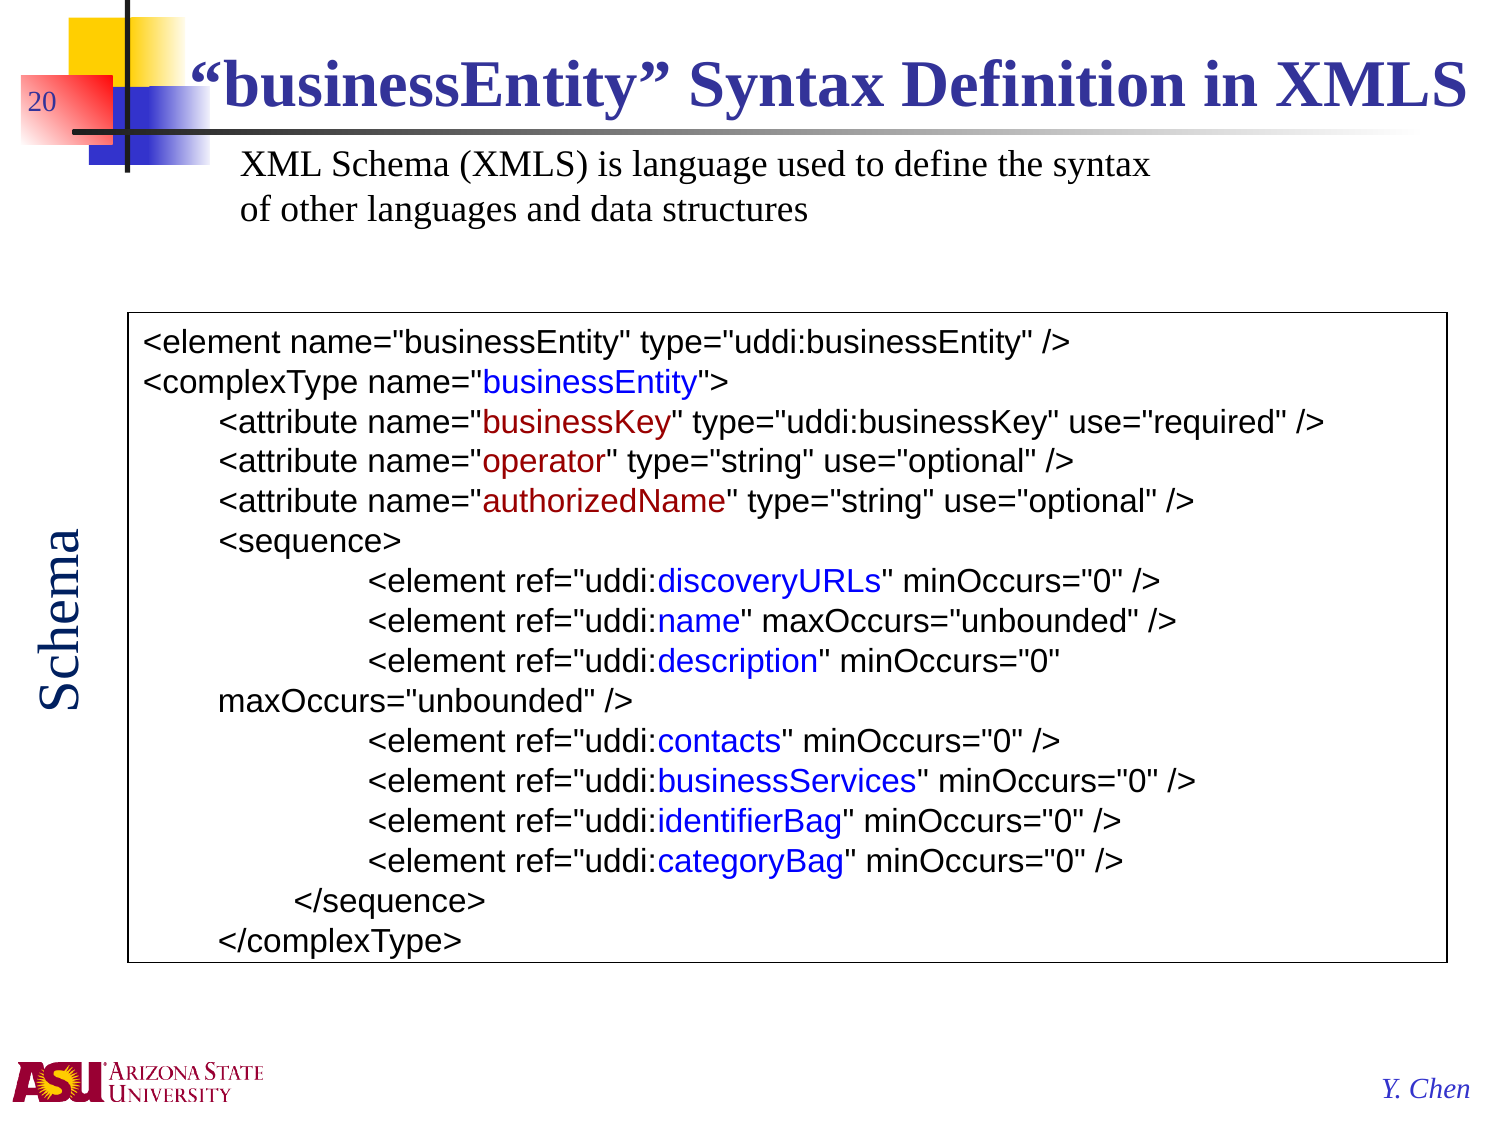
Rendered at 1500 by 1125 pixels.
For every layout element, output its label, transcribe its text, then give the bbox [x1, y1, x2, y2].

title “businessEntity” Syntax Definition in XMLS [174, 24, 1500, 128]
picture [12, 1062, 263, 1102]
text_box <element name="businessEntity" type="uddi:businessEntity" /> <complexType name="businessEntity"> <attribute name="businessKey" type="uddi:businessKey" use="required" /> <attribute name="operator" type="string" use="optional" /> <attribute name="authorizedName" type="string" use="optional" /> <sequence> <element ref="uddi:discoveryURLs" minOccurs="0" /> <element ref="uddi:name" maxOccurs="unbounded" /> <element ref="uddi:description" minOccurs="0" maxOccurs="unbounded" /> <element ref="uddi:contacts" minOccurs="0" /> <element ref="uddi:businessServices" minOccurs="0" /> <element ref="uddi:identifierBag" minOccurs="0" /> <element ref="uddi:categoryBag" minOccurs="0" /> </sequence> </complexType> [128, 312, 1448, 963]
text_box XML Schema (XMLS) is language used to define the syntax of other languages and data structures [224, 131, 1203, 237]
slide_number 20 [12, 49, 132, 126]
text_box Schema [12, 514, 98, 728]
